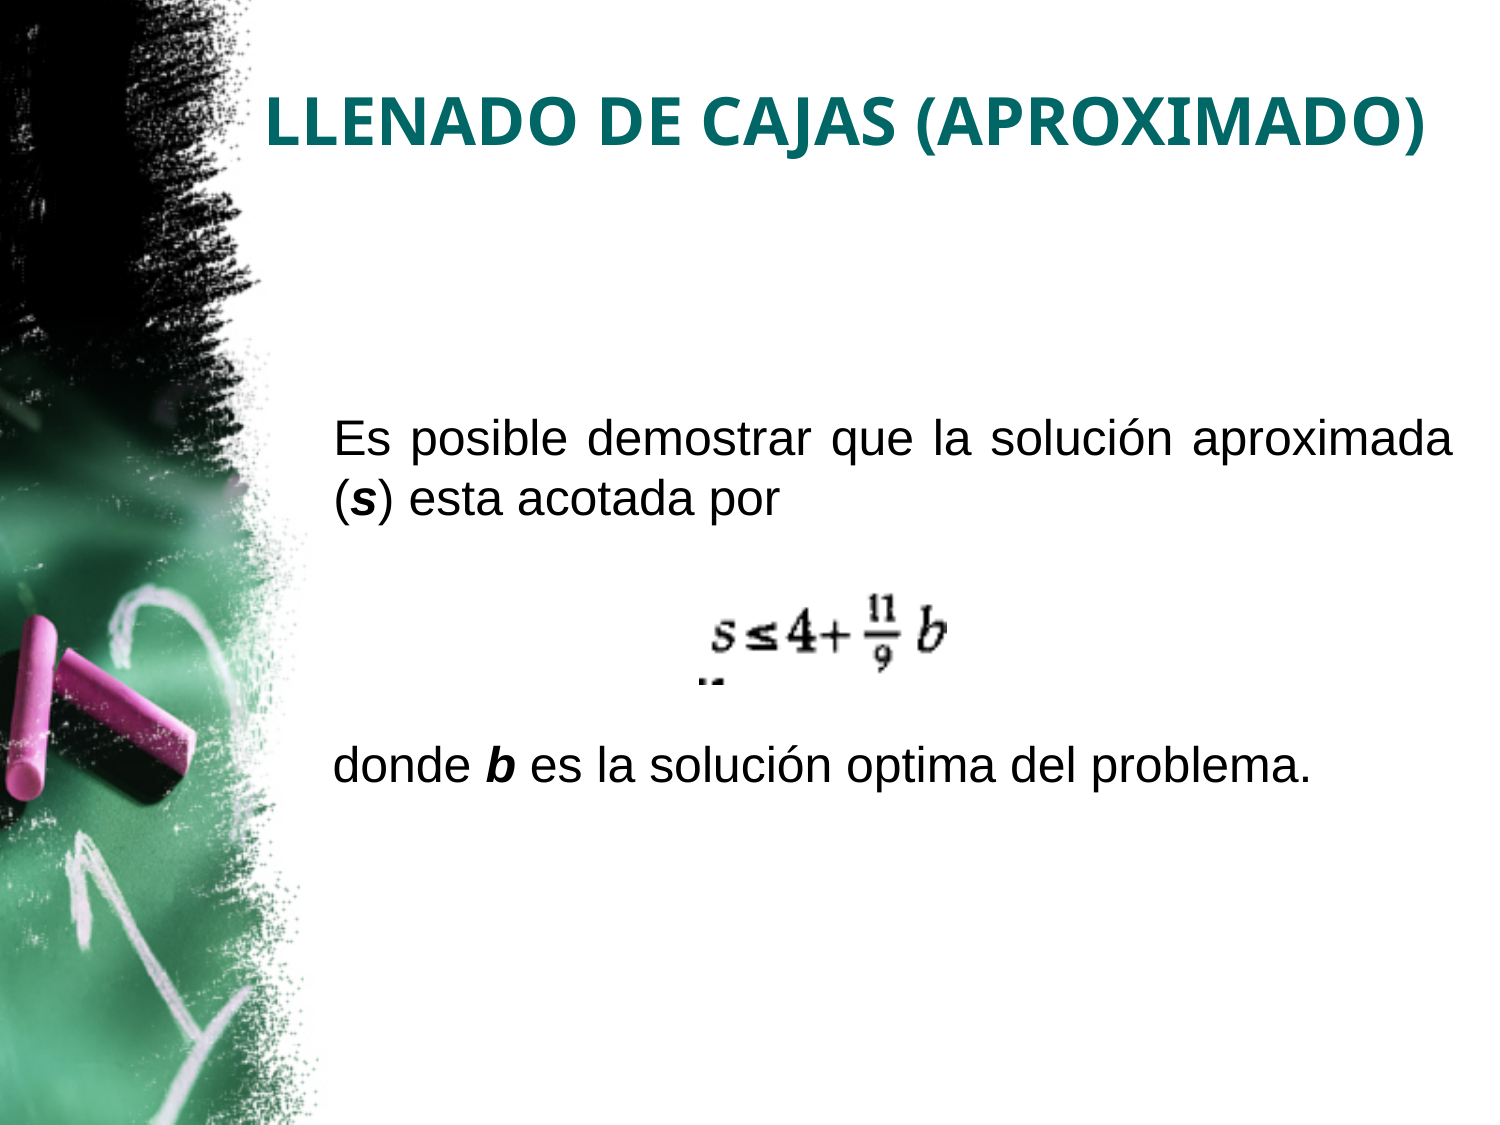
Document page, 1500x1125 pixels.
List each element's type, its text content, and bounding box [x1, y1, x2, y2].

text_box Es posible demostrar que la solución aproximada (s) esta acotada por [318, 397, 1469, 543]
title LLENADO DE CAJAS (APROXIMADO) [248, 49, 1500, 188]
text_box donde b es la solución optima del problema. [317, 724, 1468, 810]
picture [0, 0, 1500, 1125]
